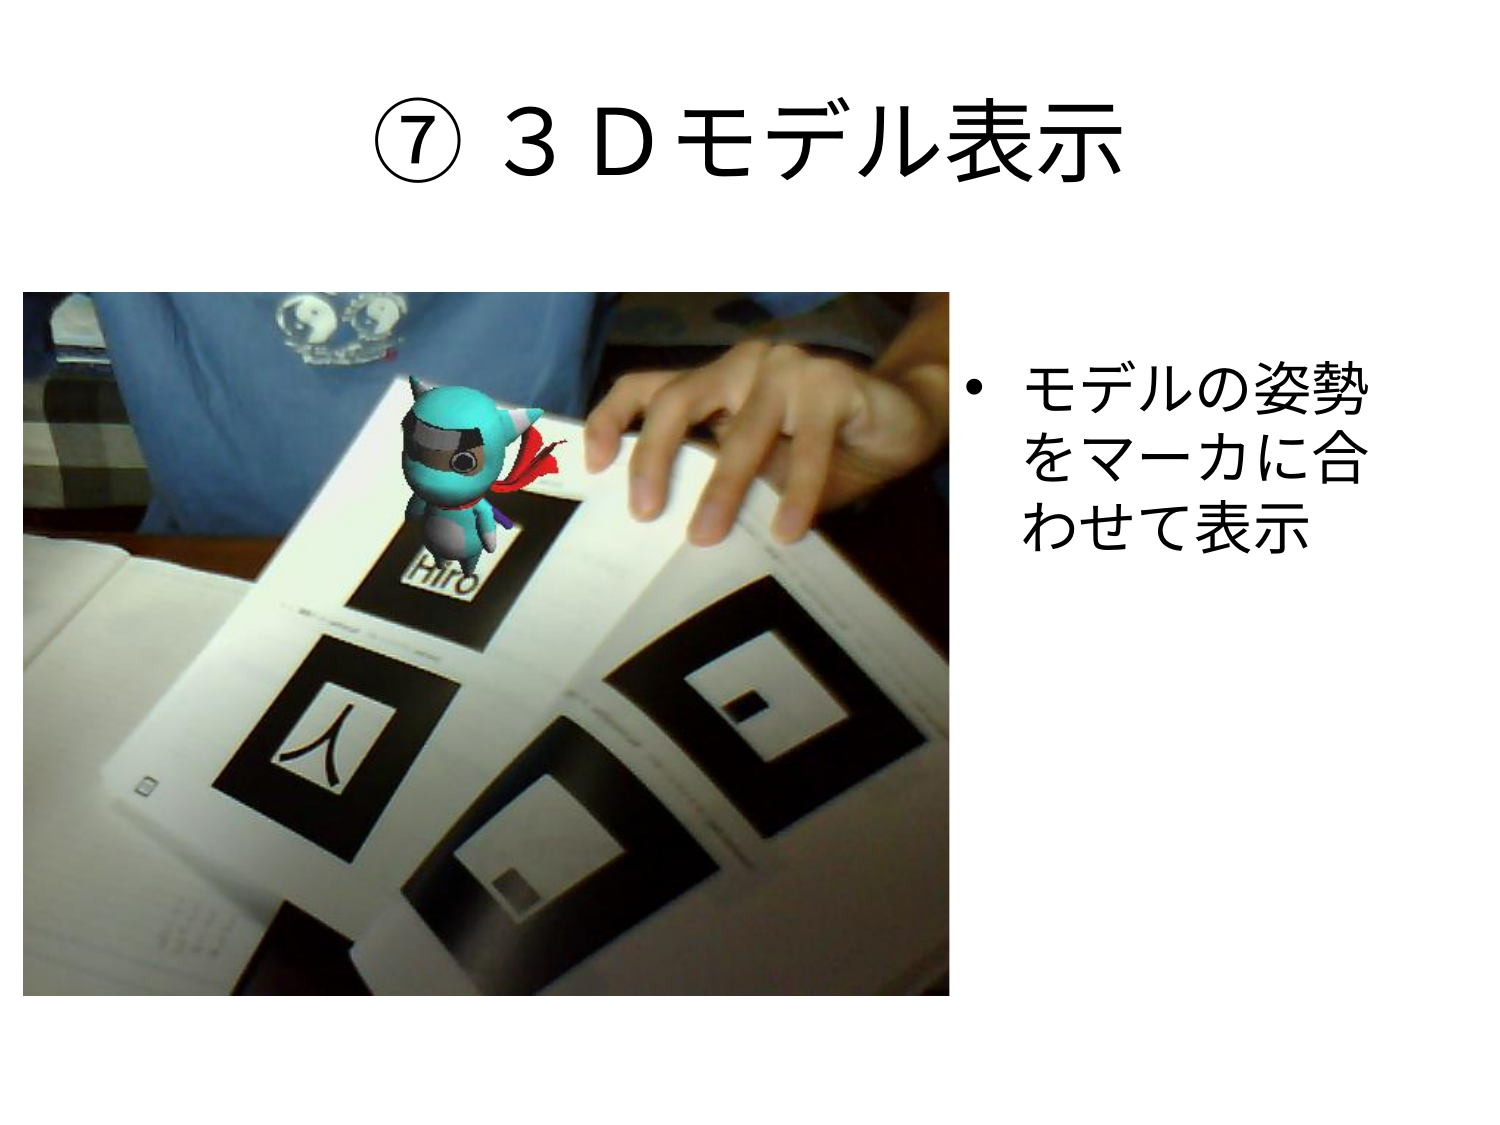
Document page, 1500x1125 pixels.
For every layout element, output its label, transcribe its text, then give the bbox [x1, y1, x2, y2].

title ⑦３Ｄモデル表示 [74, 44, 1426, 233]
picture [23, 292, 951, 997]
list モデルの姿勢をマーカに合わせて表示 [948, 262, 1426, 1006]
